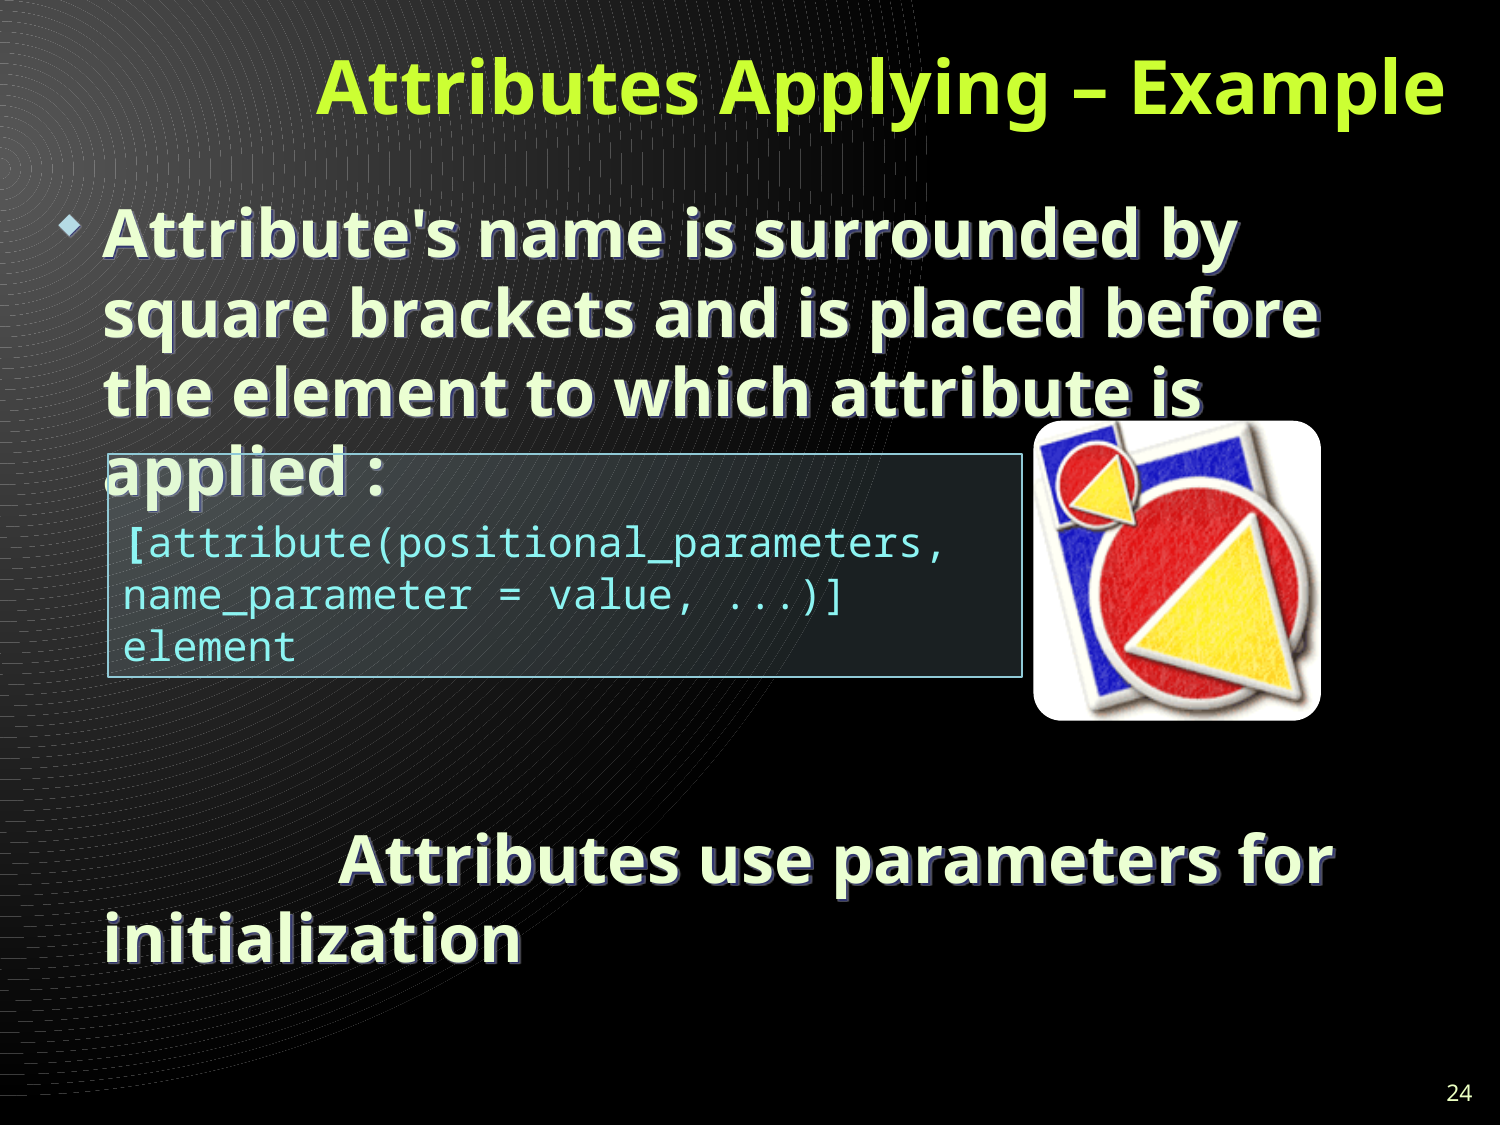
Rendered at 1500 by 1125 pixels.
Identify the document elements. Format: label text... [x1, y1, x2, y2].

text_box [attribute(positional_parameters, name_parameter = value, ...)] element [107, 454, 1022, 678]
list Attribute's name is surrounded by square brackets and is placed before the element to which attribute is applied : Attributes use parameters for initialization [41, 184, 1447, 1094]
title Attributes Applying – Example [300, 12, 1463, 163]
slide_number 24 [1412, 1074, 1488, 1113]
picture [1033, 420, 1322, 721]
